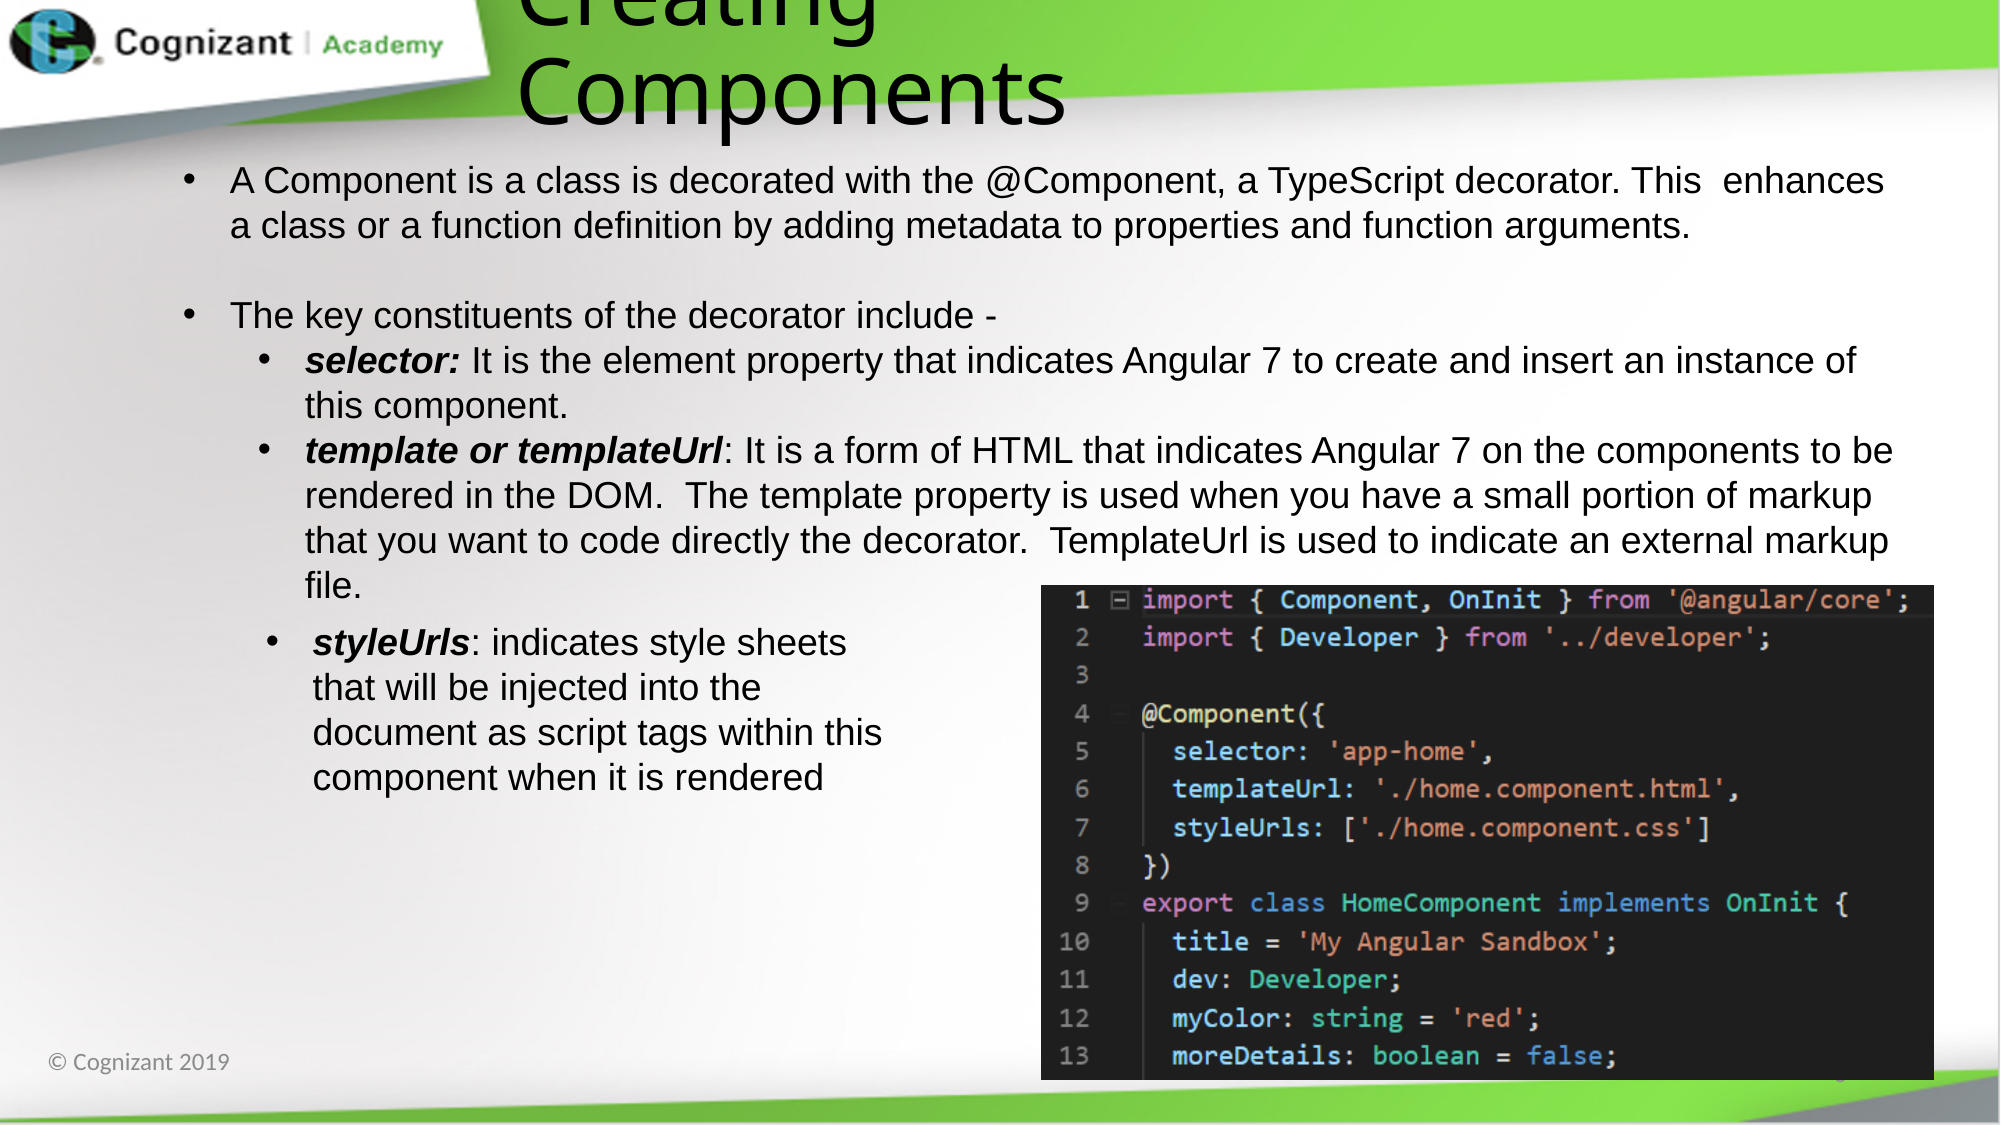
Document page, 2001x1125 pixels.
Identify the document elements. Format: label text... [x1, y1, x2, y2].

text_box styleUrls: indicates style sheets that will be injected into the document as script tags within this component when it is rendered [251, 610, 904, 851]
title Creating Components [500, 0, 1413, 58]
footer © Cognizant 2019 [26, 1041, 252, 1080]
slide_number 5 [1412, 1080, 1863, 1103]
text_box A Component is a class is decorated with the @Component, a TypeScript decorator. This enhances a class or a function definition by adding metadata to properties and function arguments. The key constituents of the decorator include - selector: It is the element property that indicates Angular 7 to create and insert an instance of this component. template or templateUrl: It is a form of HTML that indicates Angular 7 on the components to be rendered in the DOM. The template property is used when you have a small portion of markup that you want to code directly the decorator. TemplateUrl is used to indicate an external markup file. [168, 58, 1915, 659]
picture [0, 0, 2001, 1125]
